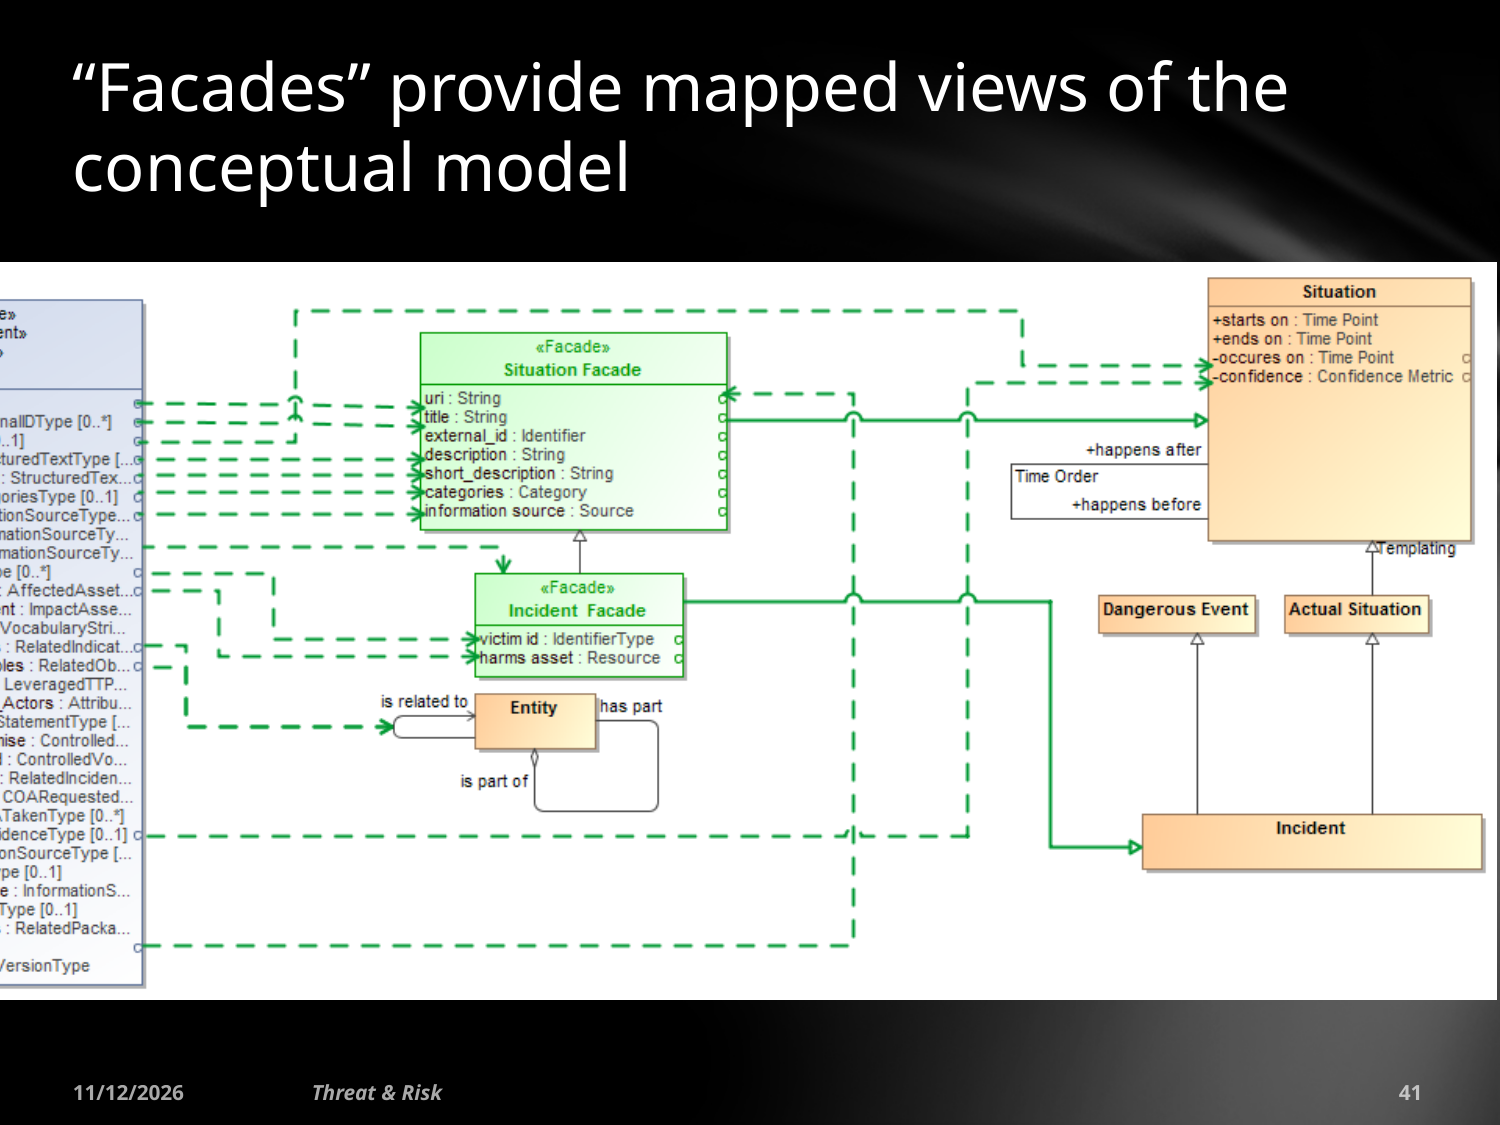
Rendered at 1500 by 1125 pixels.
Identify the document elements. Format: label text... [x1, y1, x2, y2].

picture [0, 262, 1497, 1001]
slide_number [57, 1073, 296, 1115]
slide_number 41 [1293, 1073, 1438, 1115]
footer Threat & Risk [296, 1073, 968, 1115]
title “Facades” provide mapped views of the conceptual model [57, 37, 1318, 213]
